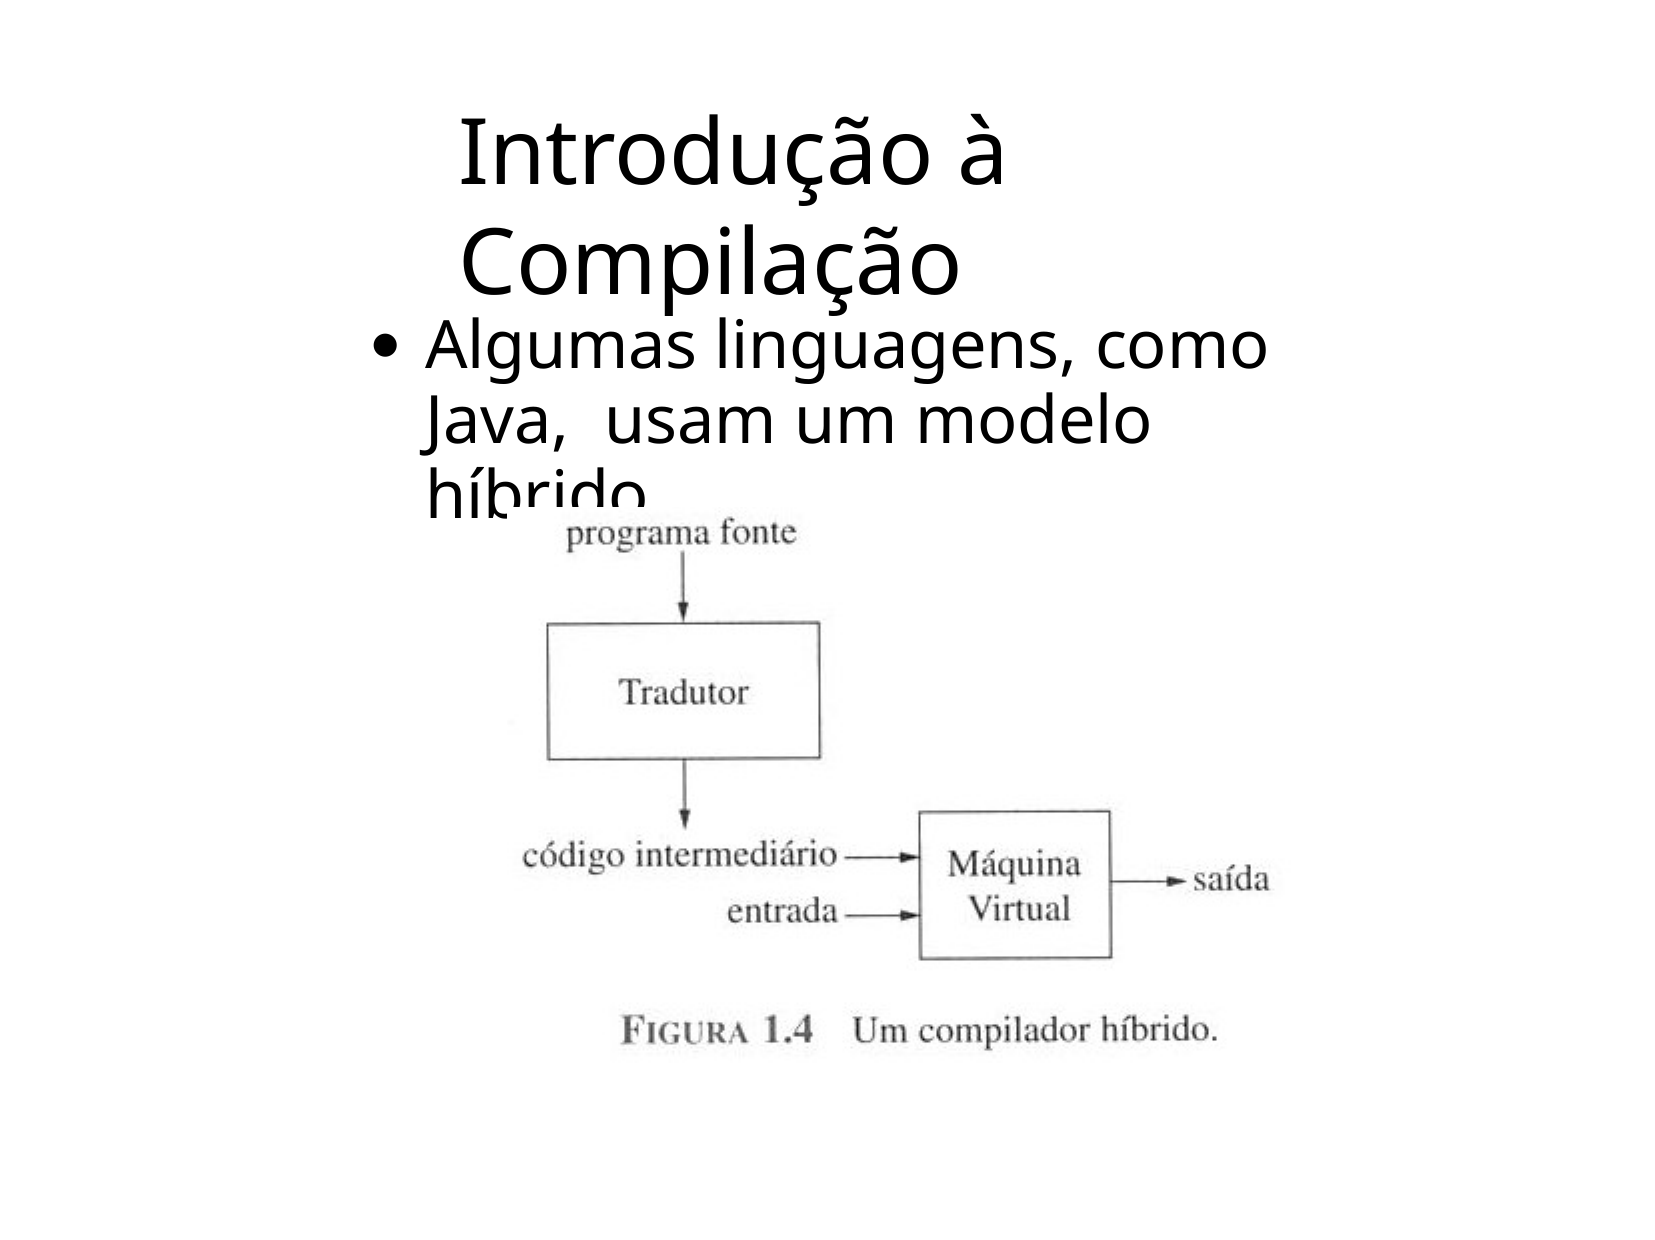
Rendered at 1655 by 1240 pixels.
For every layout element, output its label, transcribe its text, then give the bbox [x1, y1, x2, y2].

text_box ● [369, 321, 393, 360]
title Introdução à Compilação [174, 90, 1480, 300]
text_box Algumas linguagens, como Java, usam um modelo híbrido. [423, 298, 1405, 532]
picture [507, 507, 1305, 1063]
